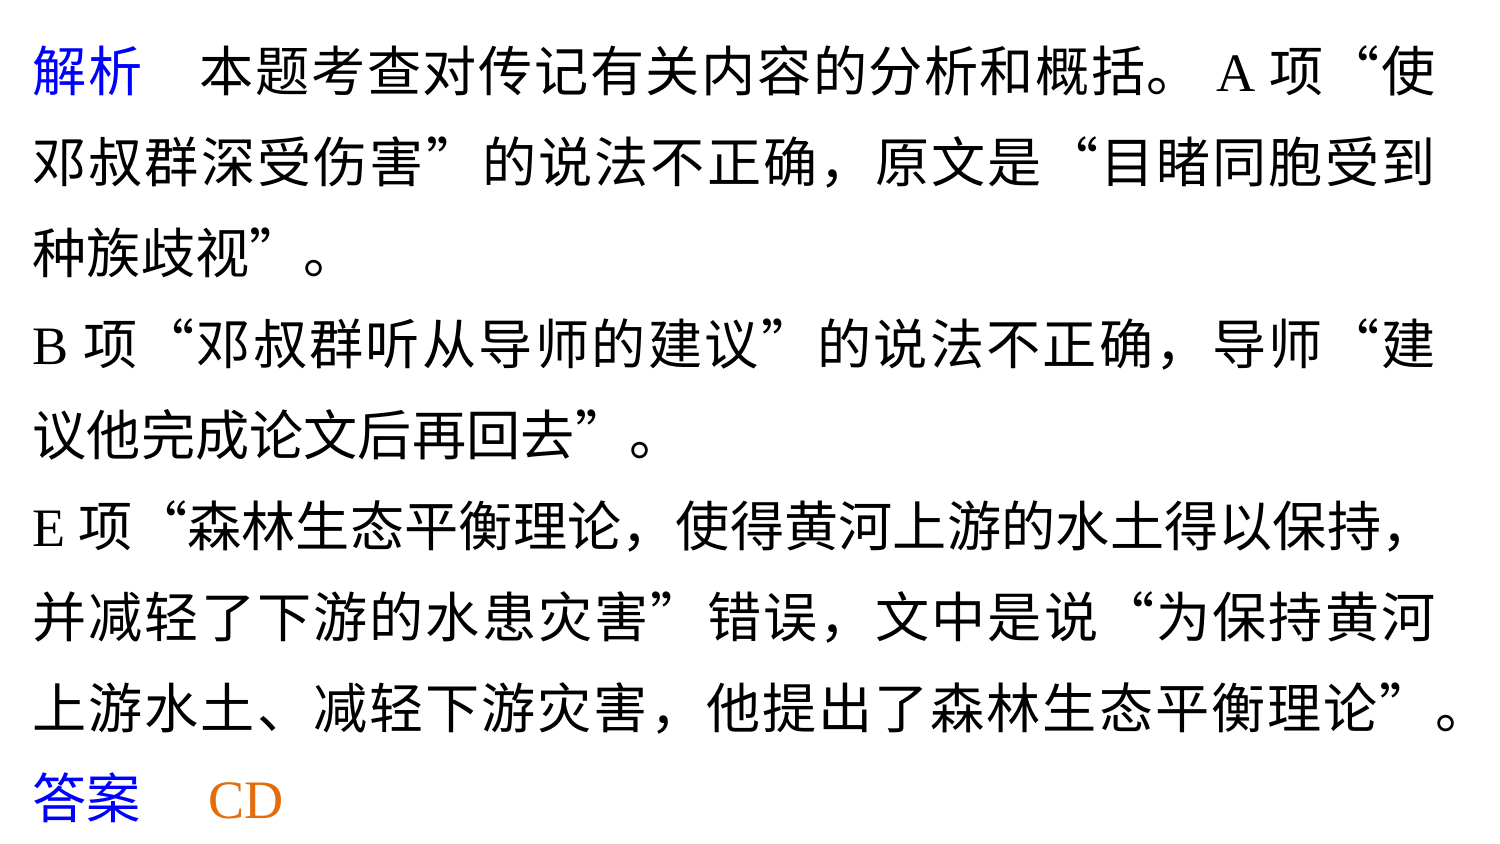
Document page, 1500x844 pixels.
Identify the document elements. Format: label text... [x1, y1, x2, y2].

text_box 解析 本题考查对传记有关内容的分析和概括。A项“使邓叔群深受伤害”的说法不正确，原文是“目睹同胞受到种族歧视”。 B项“邓叔群听从导师的建议”的说法不正确，导师“建议他完成论文后再回去”。 E项“森林生态平衡理论，使得黄河上游的水土得以保持，并减轻了下游的水患灾害”错误，文中是说“为保持黄河上游水土、减轻下游灾害，他提出了森林生态平衡理论”。 答案 CD [17, 3, 1451, 838]
